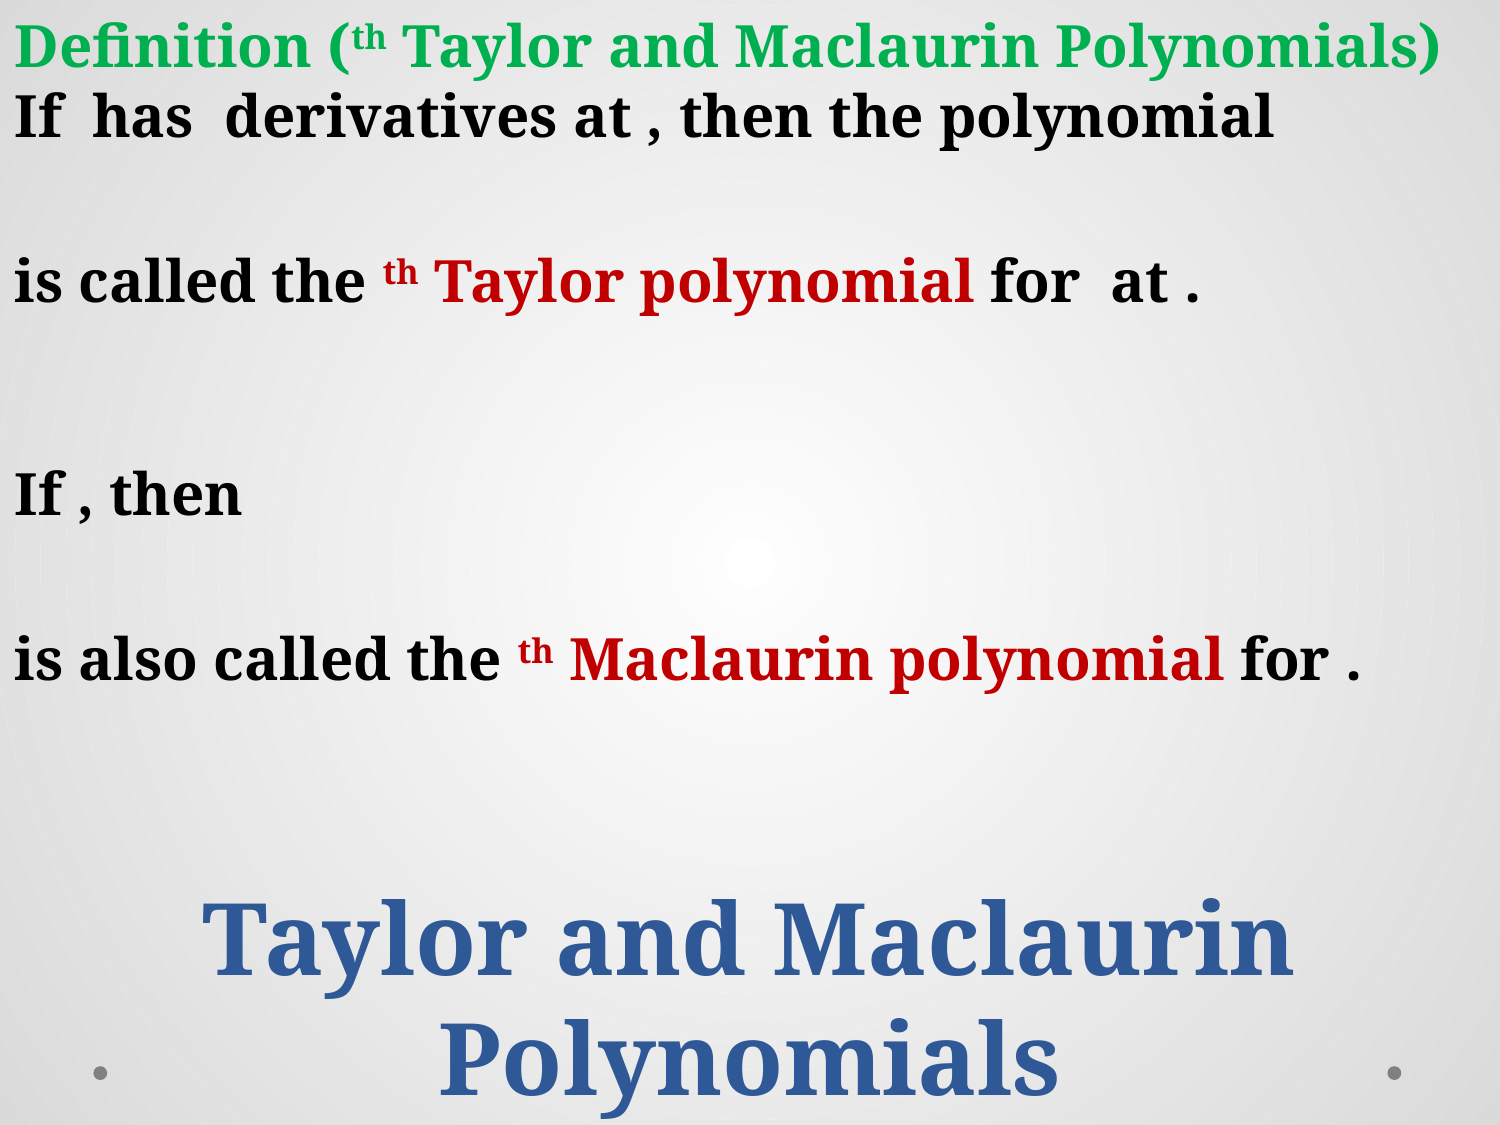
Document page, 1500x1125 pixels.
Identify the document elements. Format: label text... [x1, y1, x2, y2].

text_box Taylor and Maclaurin Polynomials [12, 887, 1488, 1124]
